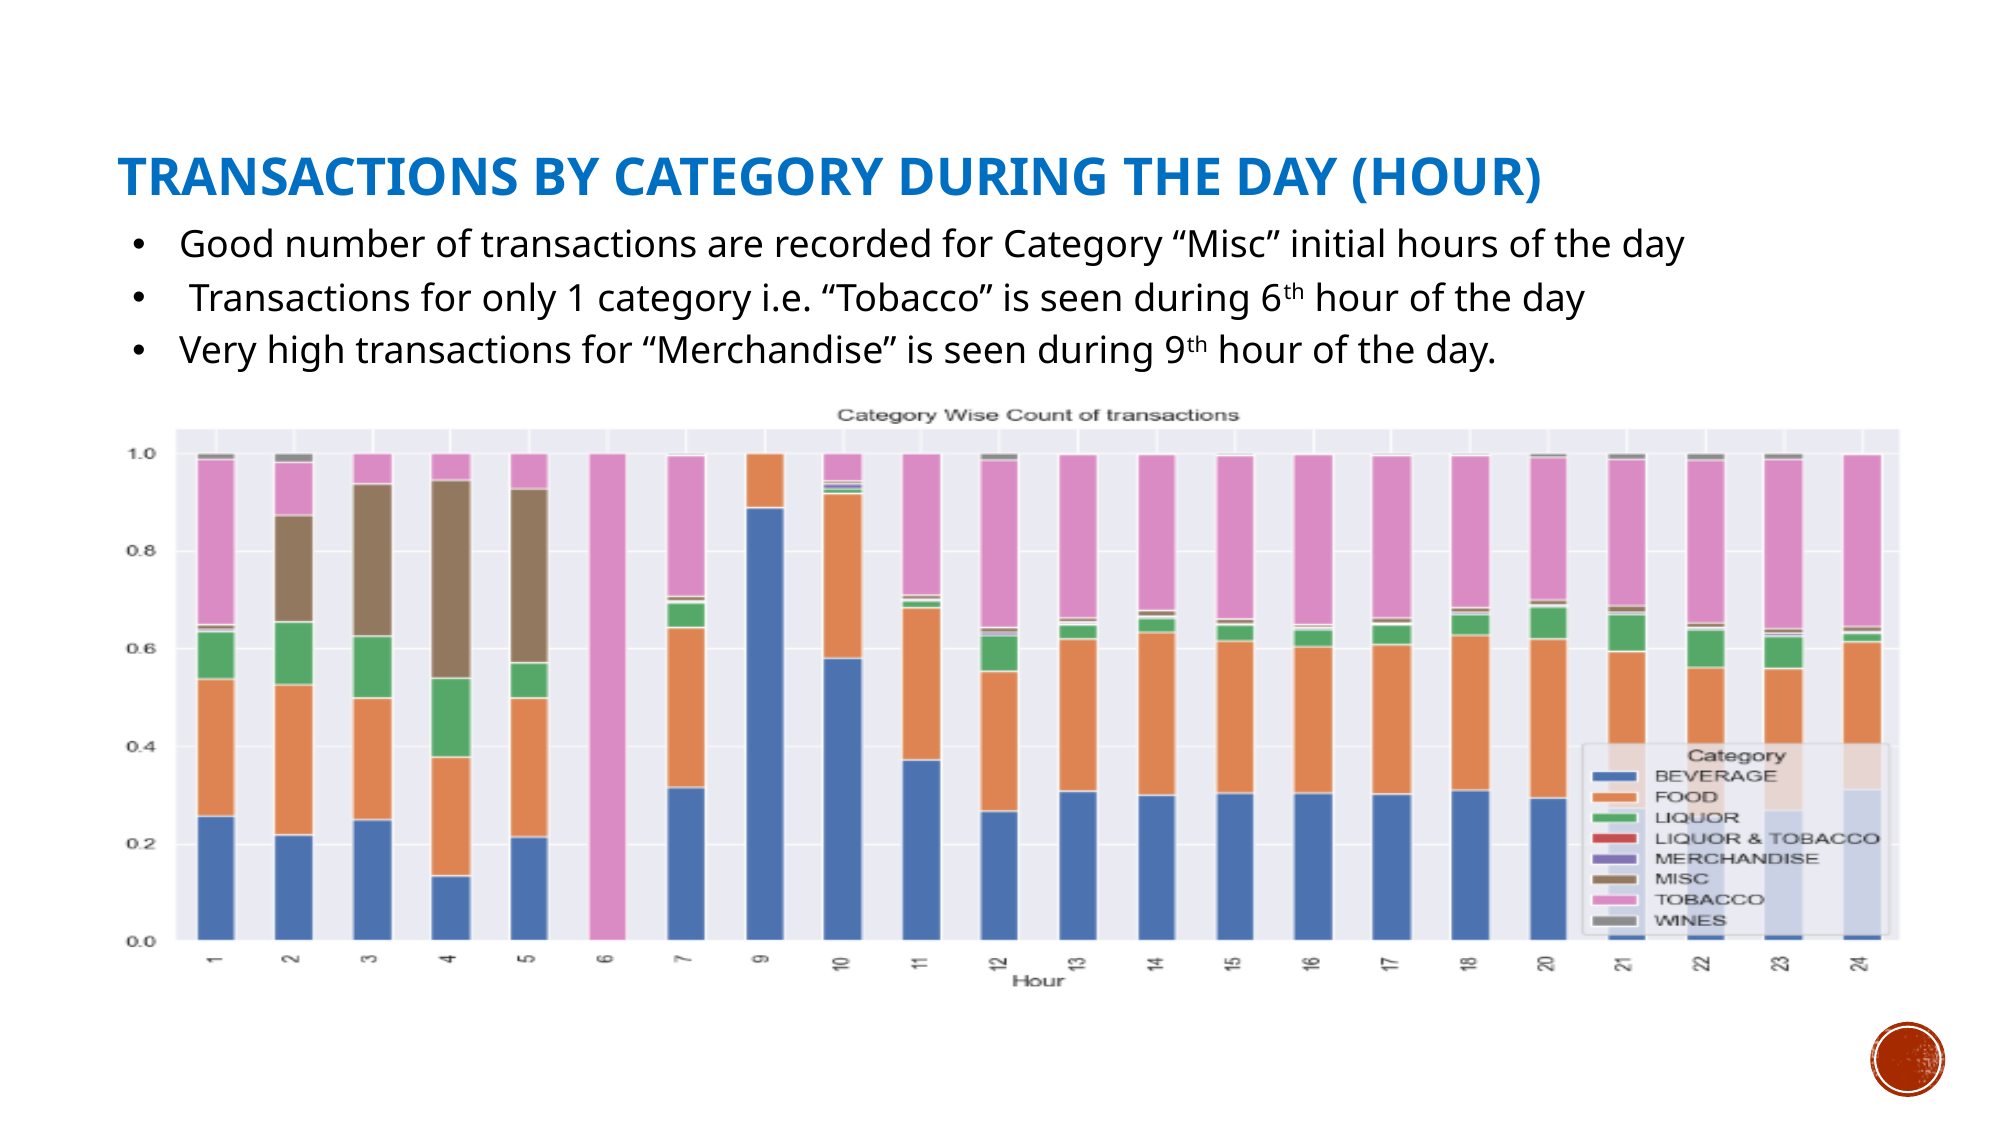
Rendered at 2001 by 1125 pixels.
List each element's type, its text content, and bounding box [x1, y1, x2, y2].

picture [117, 408, 1916, 987]
text_box Good number of transactions are recorded for Category “Misc” initial hours of the day Transactions for only 1 category i.e. “Tobacco” is seen during 6th hour of the day Very high transactions for “Merchandise” is seen during 9th hour of the day. [117, 204, 1707, 393]
title Transactions by category during the day (hour) [102, 84, 1815, 273]
